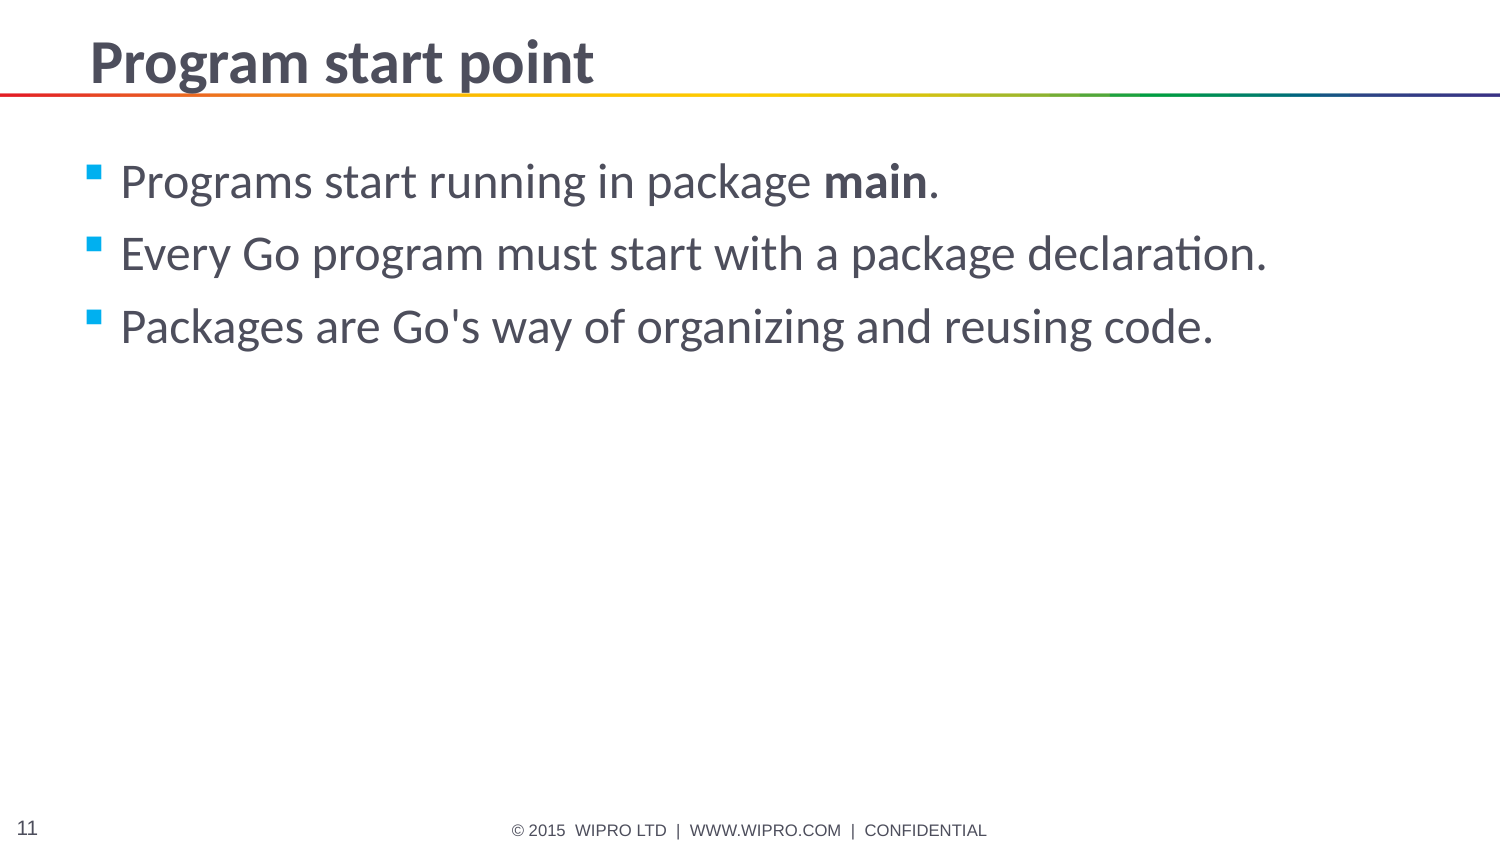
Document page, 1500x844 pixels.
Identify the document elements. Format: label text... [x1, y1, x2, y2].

list Programs start running in package main. Every Go program must start with a package declaration. Packages are Go's way of organizing and reusing code. [75, 140, 1425, 775]
title Program start point [74, 13, 1426, 105]
